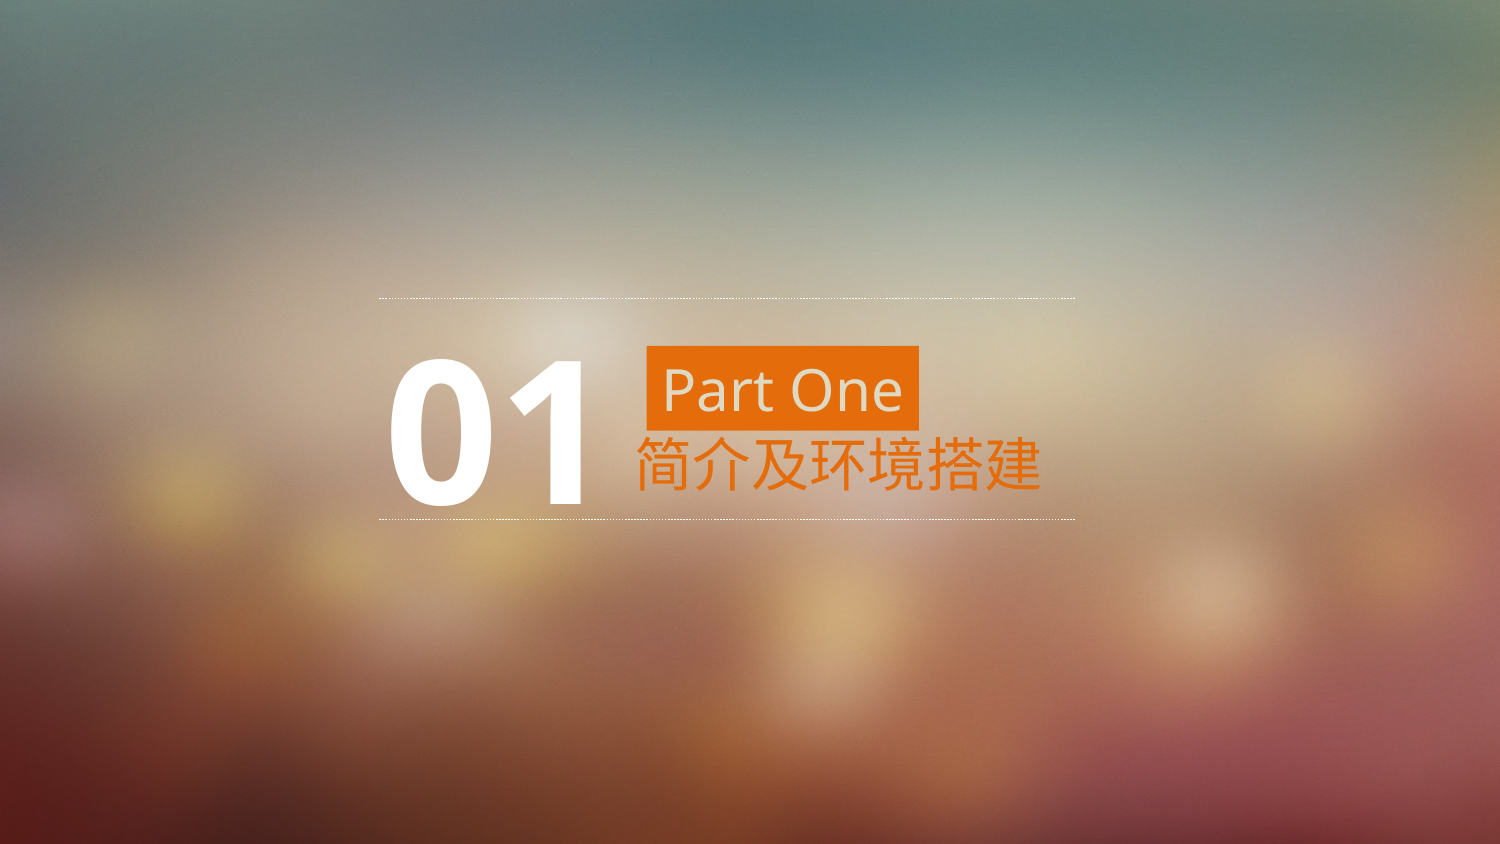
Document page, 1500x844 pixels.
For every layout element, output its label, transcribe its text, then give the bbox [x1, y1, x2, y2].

text_box 简介及环境搭建 [629, 420, 1120, 506]
text_box Part One [646, 345, 919, 420]
text_box 01 [369, 297, 629, 553]
picture [0, 0, 1500, 844]
